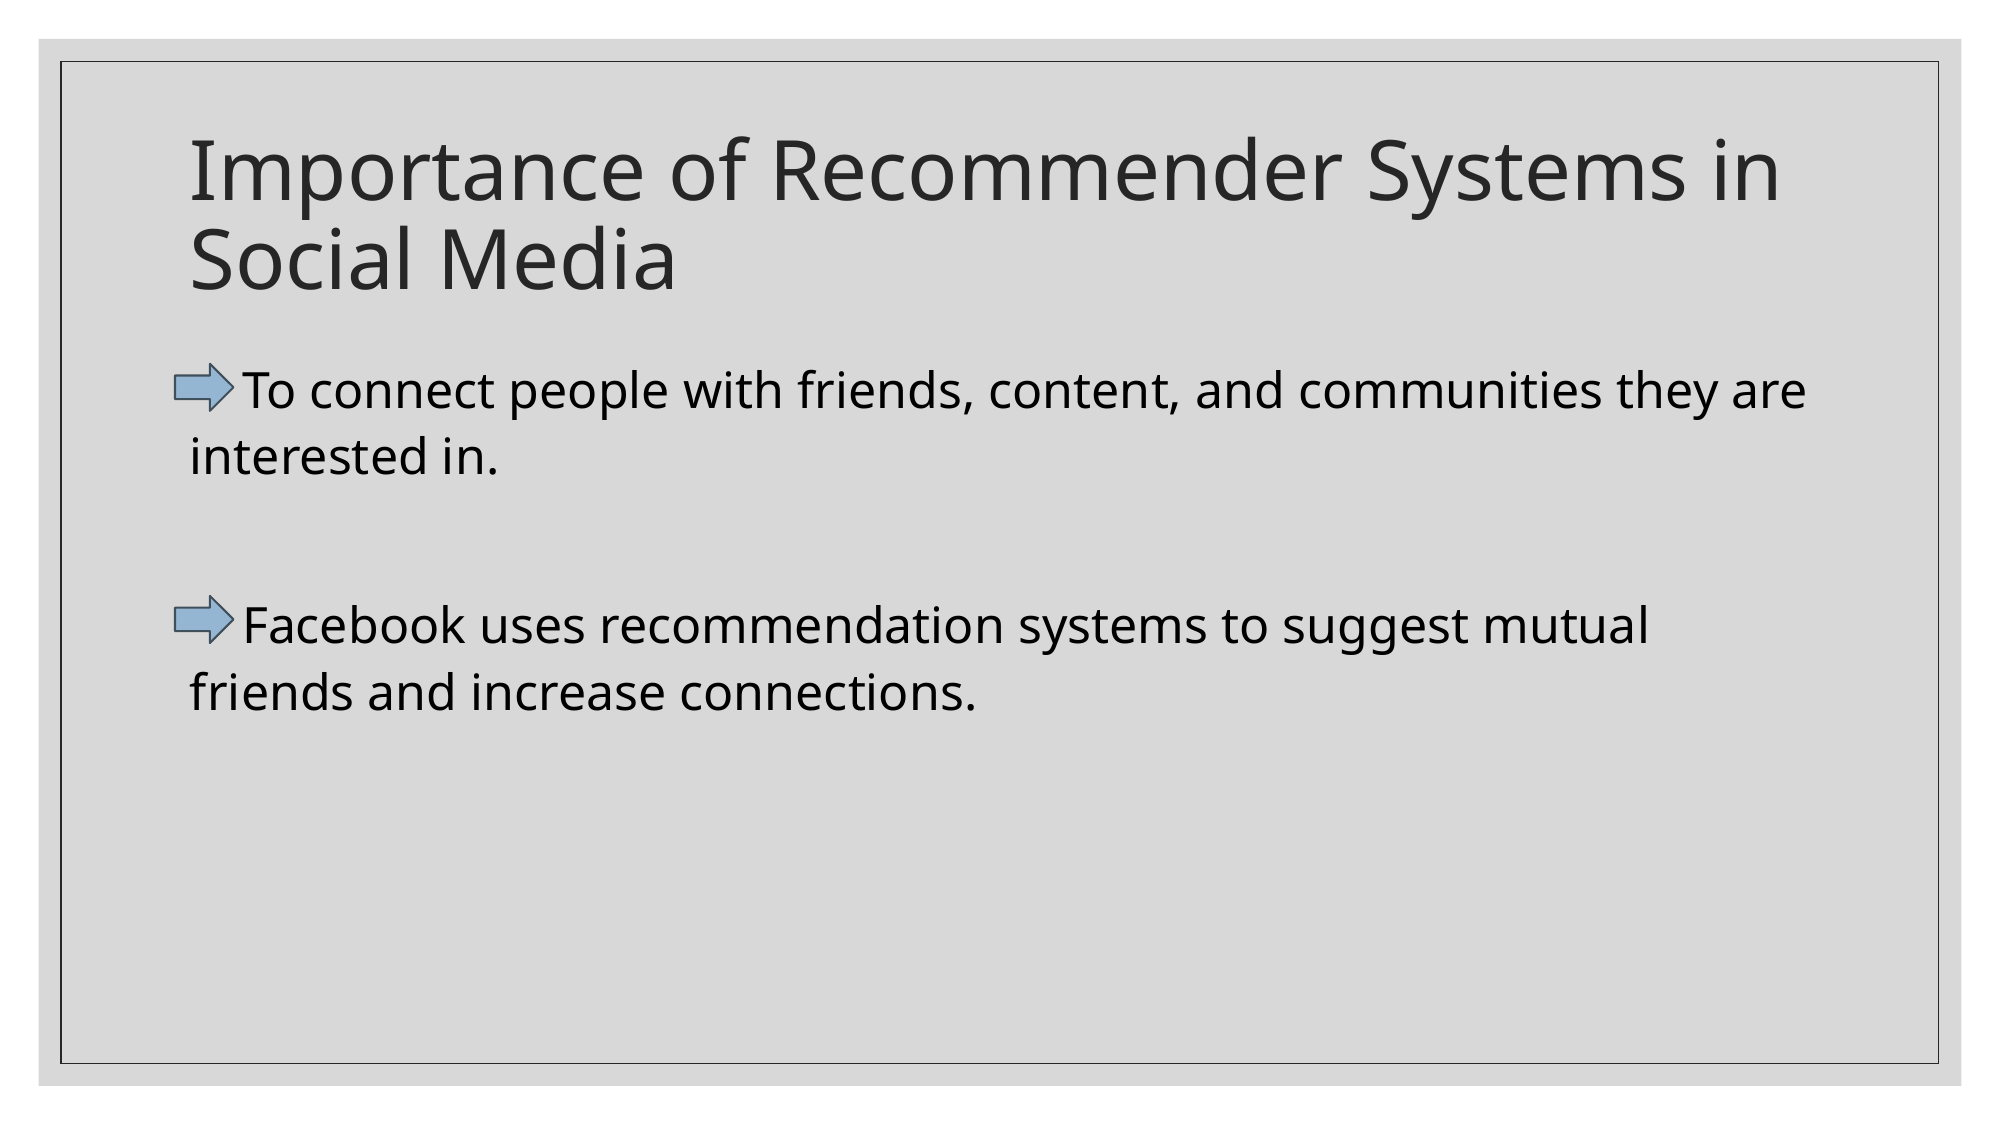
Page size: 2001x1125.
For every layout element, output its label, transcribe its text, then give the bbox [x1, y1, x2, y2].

text_box [173, 362, 235, 412]
title Importance of Recommender Systems in Social Media [174, 105, 1825, 331]
list To connect people with friends, content, and communities they are interested in. Facebook uses recommendation systems to suggest mutual friends and increase connections. [174, 345, 1825, 977]
text_box [173, 594, 235, 644]
